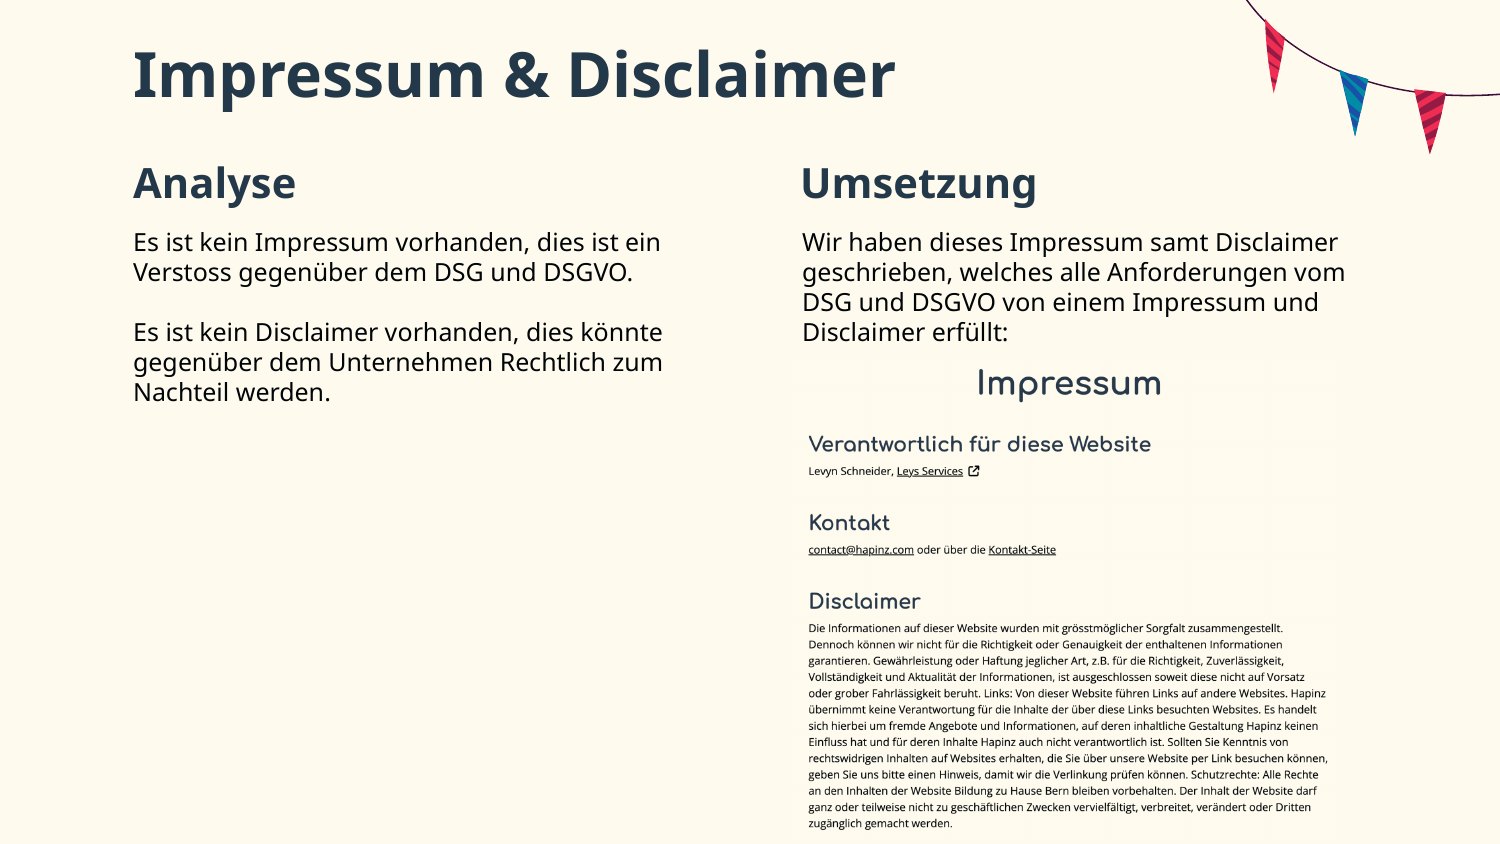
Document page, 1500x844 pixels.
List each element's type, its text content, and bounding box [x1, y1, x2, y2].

picture [792, 360, 1344, 844]
title Impressum & Disclaimer [118, 20, 1230, 115]
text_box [1235, 0, 1500, 155]
subtitle Analyse [118, 151, 540, 222]
subtitle Umsetzung [785, 151, 1207, 222]
text_box Wir haben dieses Impressum samt Disclaimer geschrieben, welches alle Anforderungen vom DSG und DSGVO von einem Impressum und Disclaimer erfüllt: [787, 211, 1384, 347]
subtitle Es ist kein Impressum vorhanden, dies ist ein Verstoss gegenüber dem DSG und DSGVO. Es ist kein Disclaimer vorhanden, dies könnte gegenüber dem Unternehmen Rechtlich zum Nachteil werden. [118, 211, 715, 630]
